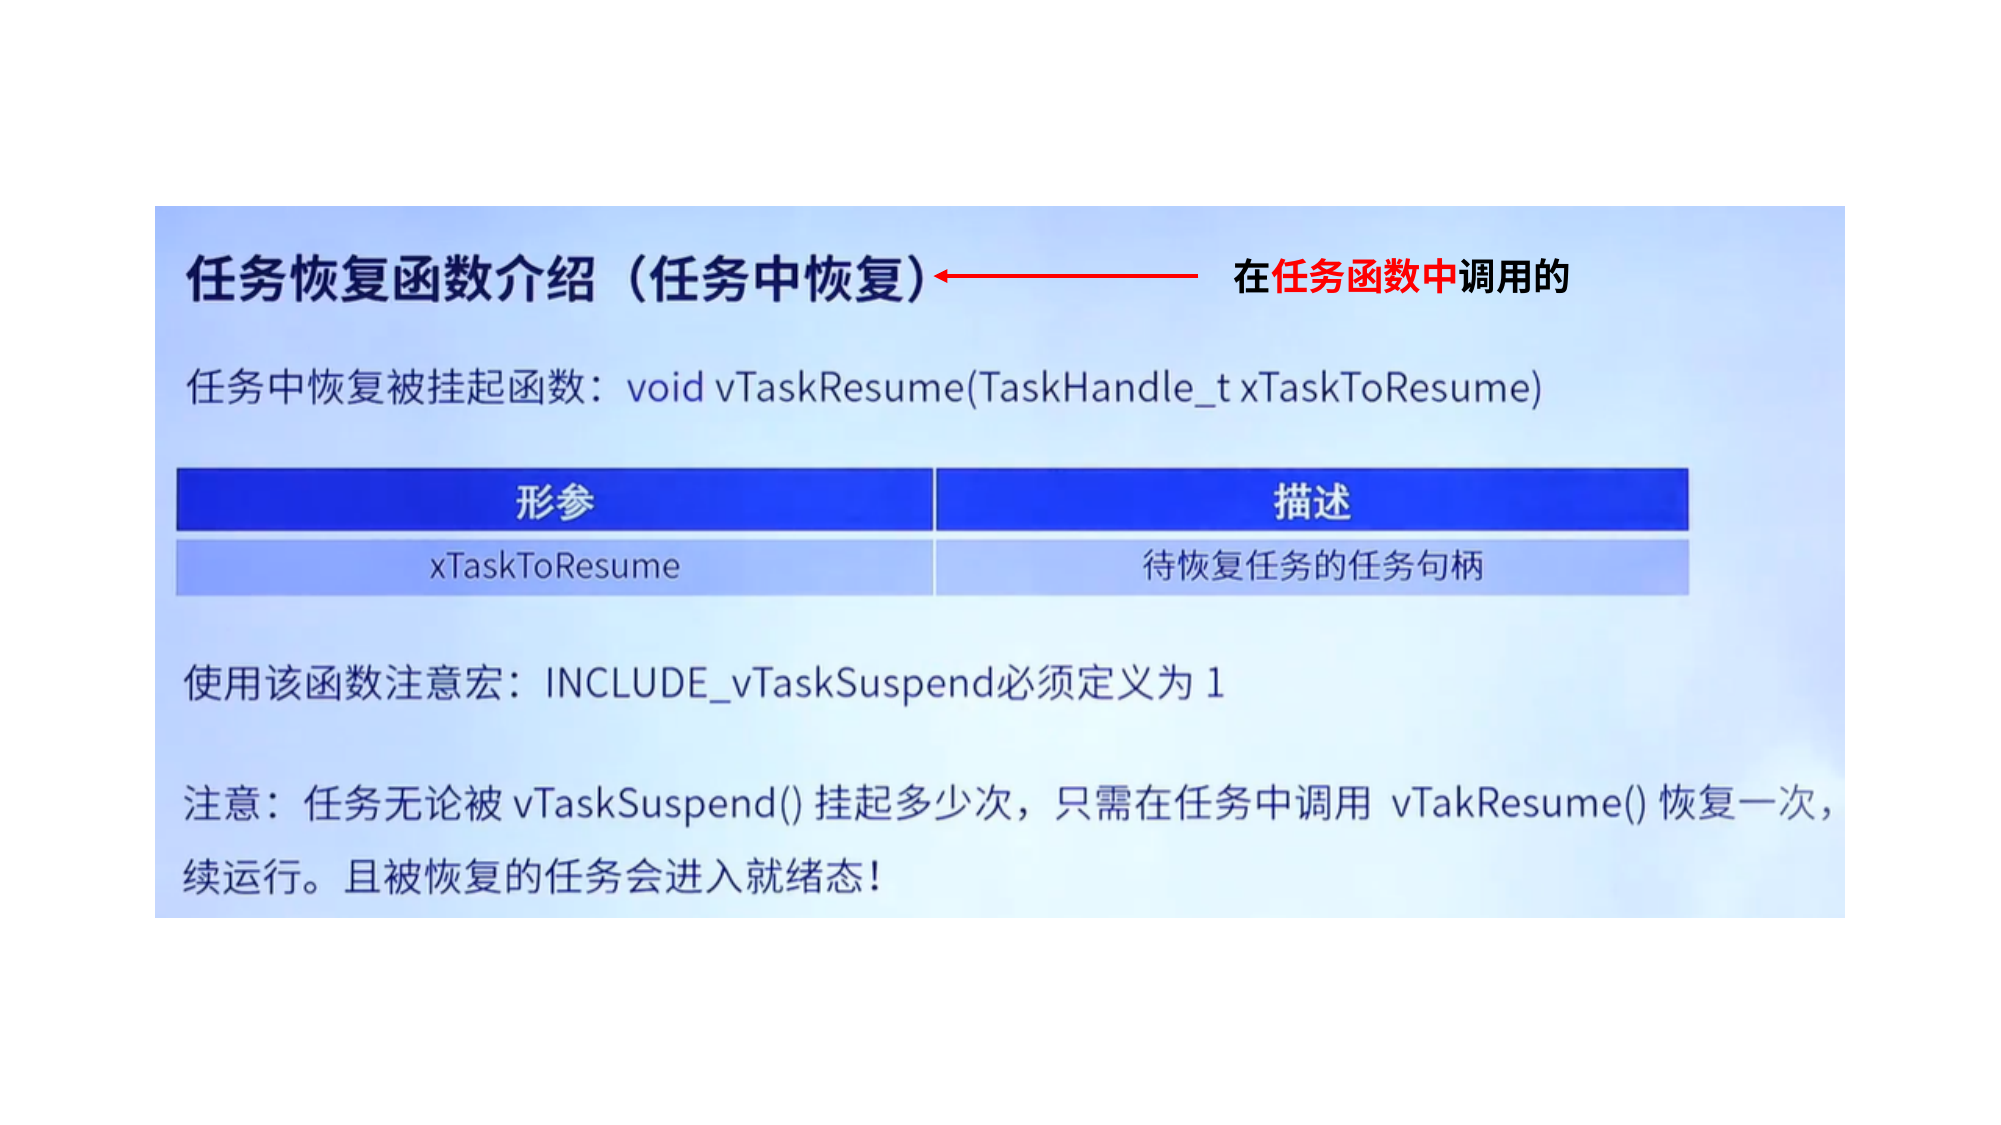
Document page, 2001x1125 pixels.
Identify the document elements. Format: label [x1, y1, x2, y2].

picture [155, 206, 1845, 918]
